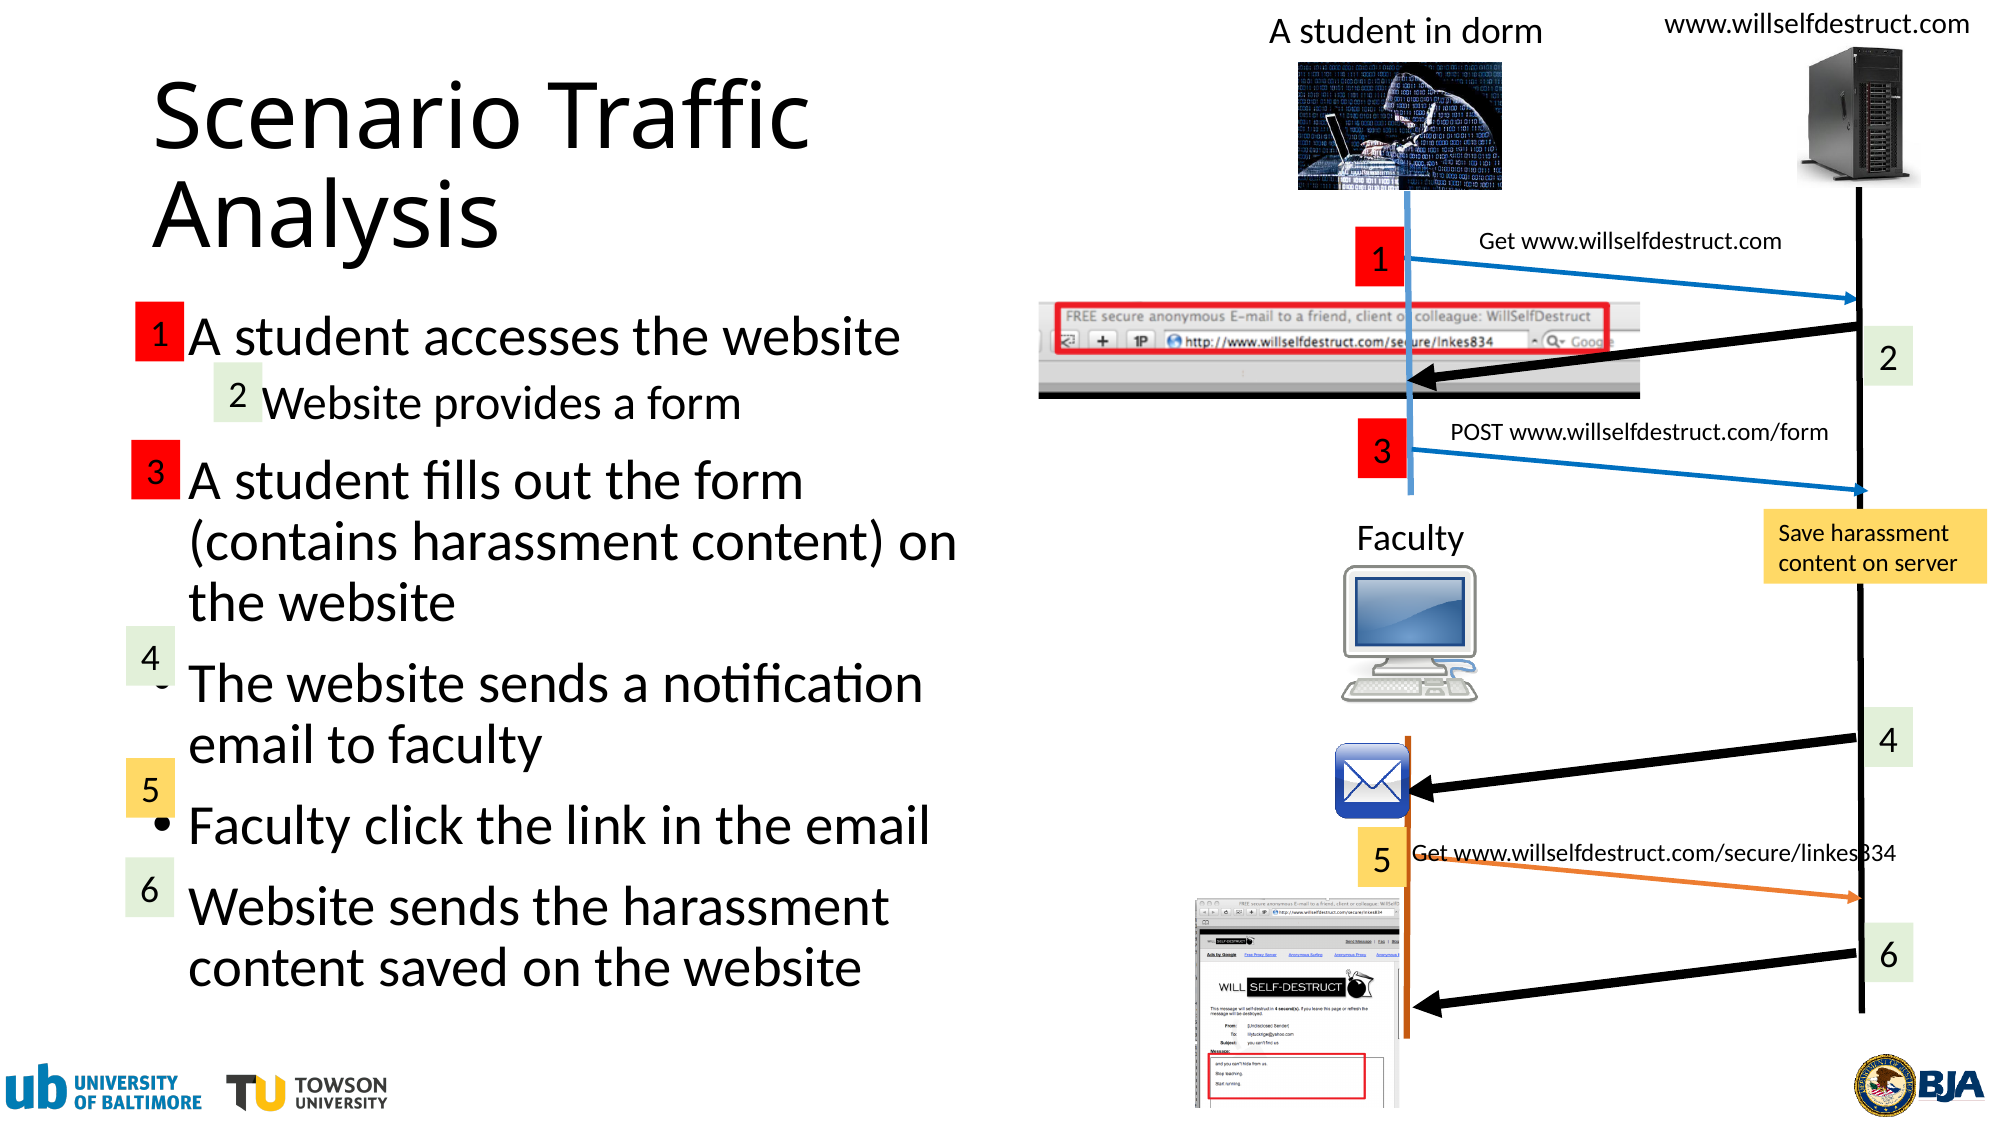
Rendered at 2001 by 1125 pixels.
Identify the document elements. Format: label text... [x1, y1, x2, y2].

text_box 6 [125, 857, 175, 918]
text_box 3 [1357, 418, 1407, 479]
picture [1797, 40, 1921, 188]
picture [1332, 740, 1412, 821]
picture [0, 1031, 407, 1125]
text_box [1411, 257, 1858, 300]
text_box 5 [1357, 827, 1406, 887]
text_box 4 [126, 626, 175, 686]
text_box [1407, 191, 1411, 326]
text_box Get www.willselfdestruct.com/secure/linkes834 [1408, 829, 1858, 875]
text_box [1858, 899, 1862, 1014]
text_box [1402, 257, 1407, 300]
picture [1340, 565, 1479, 704]
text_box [1411, 449, 1869, 492]
text_box 5 [126, 758, 175, 818]
picture [1038, 301, 1407, 399]
text_box 6 [1864, 922, 1914, 983]
picture [1411, 301, 1641, 326]
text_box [1404, 737, 1857, 793]
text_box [1412, 952, 1857, 1008]
text_box Get www.willselfdestruct.com/secure/linkes834 [1862, 829, 1913, 875]
text_box Get www.willselfdestruct.com [1464, 216, 1798, 257]
text_box www.willselfdestruct.com [1649, 0, 1986, 47]
picture [1411, 381, 1641, 399]
text_box 2 [213, 362, 263, 423]
text_box 4 [1864, 707, 1913, 767]
picture [1298, 62, 1502, 190]
text_box Save harassment content on server [1862, 508, 1988, 584]
text_box 1 [135, 301, 185, 362]
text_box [1858, 187, 1862, 449]
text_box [1407, 326, 1859, 381]
text_box 2 [1864, 325, 1913, 386]
text_box POST www.willselfdestruct.com/form [1435, 407, 1845, 449]
title Scenario Traffic Analysis [137, 59, 1131, 278]
text_box Save harassment content on server [1763, 508, 1858, 584]
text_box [1407, 381, 1411, 496]
list A student accesses the website Website provides a form A student fills out the form (contains harassment content) on the website The website sends a notification email to faculty Faculty click the link in the email Website sends the harassment content saved on the website [137, 299, 985, 1014]
picture [1854, 1054, 1986, 1117]
text_box 3 [131, 439, 181, 500]
text_box Faculty [1342, 505, 1480, 566]
text_box A student in dorm [1254, 0, 1559, 59]
text_box 1 [1355, 226, 1405, 287]
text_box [1414, 856, 1862, 899]
picture [1195, 898, 1400, 1108]
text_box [1858, 492, 1862, 856]
